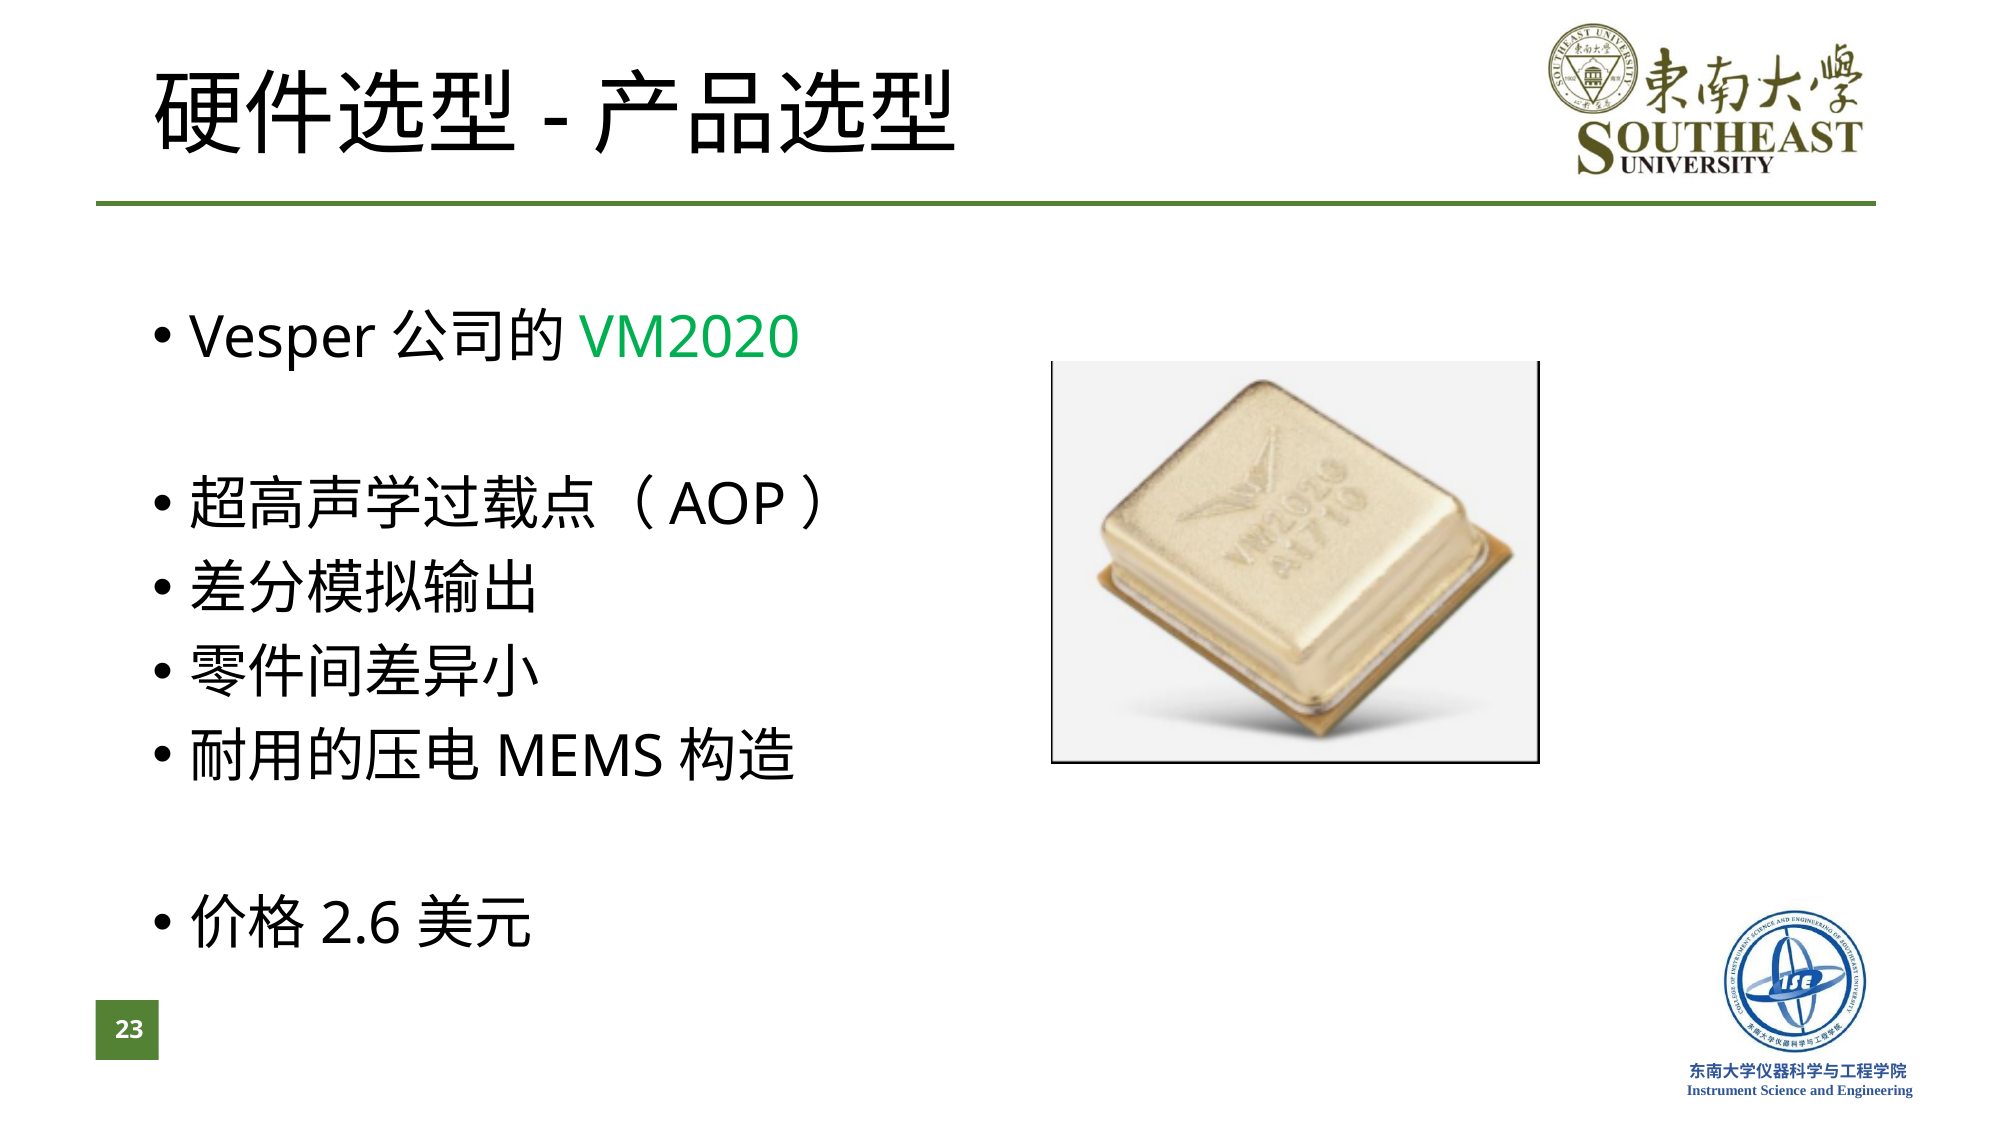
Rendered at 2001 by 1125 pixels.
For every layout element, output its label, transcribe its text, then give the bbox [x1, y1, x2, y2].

picture [1698, 901, 1876, 1062]
picture [1051, 361, 1540, 764]
title 硬件选型-产品选型 [137, 59, 1863, 278]
slide_number 23 [95, 1000, 159, 1060]
picture [1532, 9, 1876, 184]
list Vesper公司的VM2020 超高声学过载点（AOP） 差分模拟输出 零件间差异小 耐用的压电MEMS构造 价格2.6美元 [137, 299, 1863, 1014]
